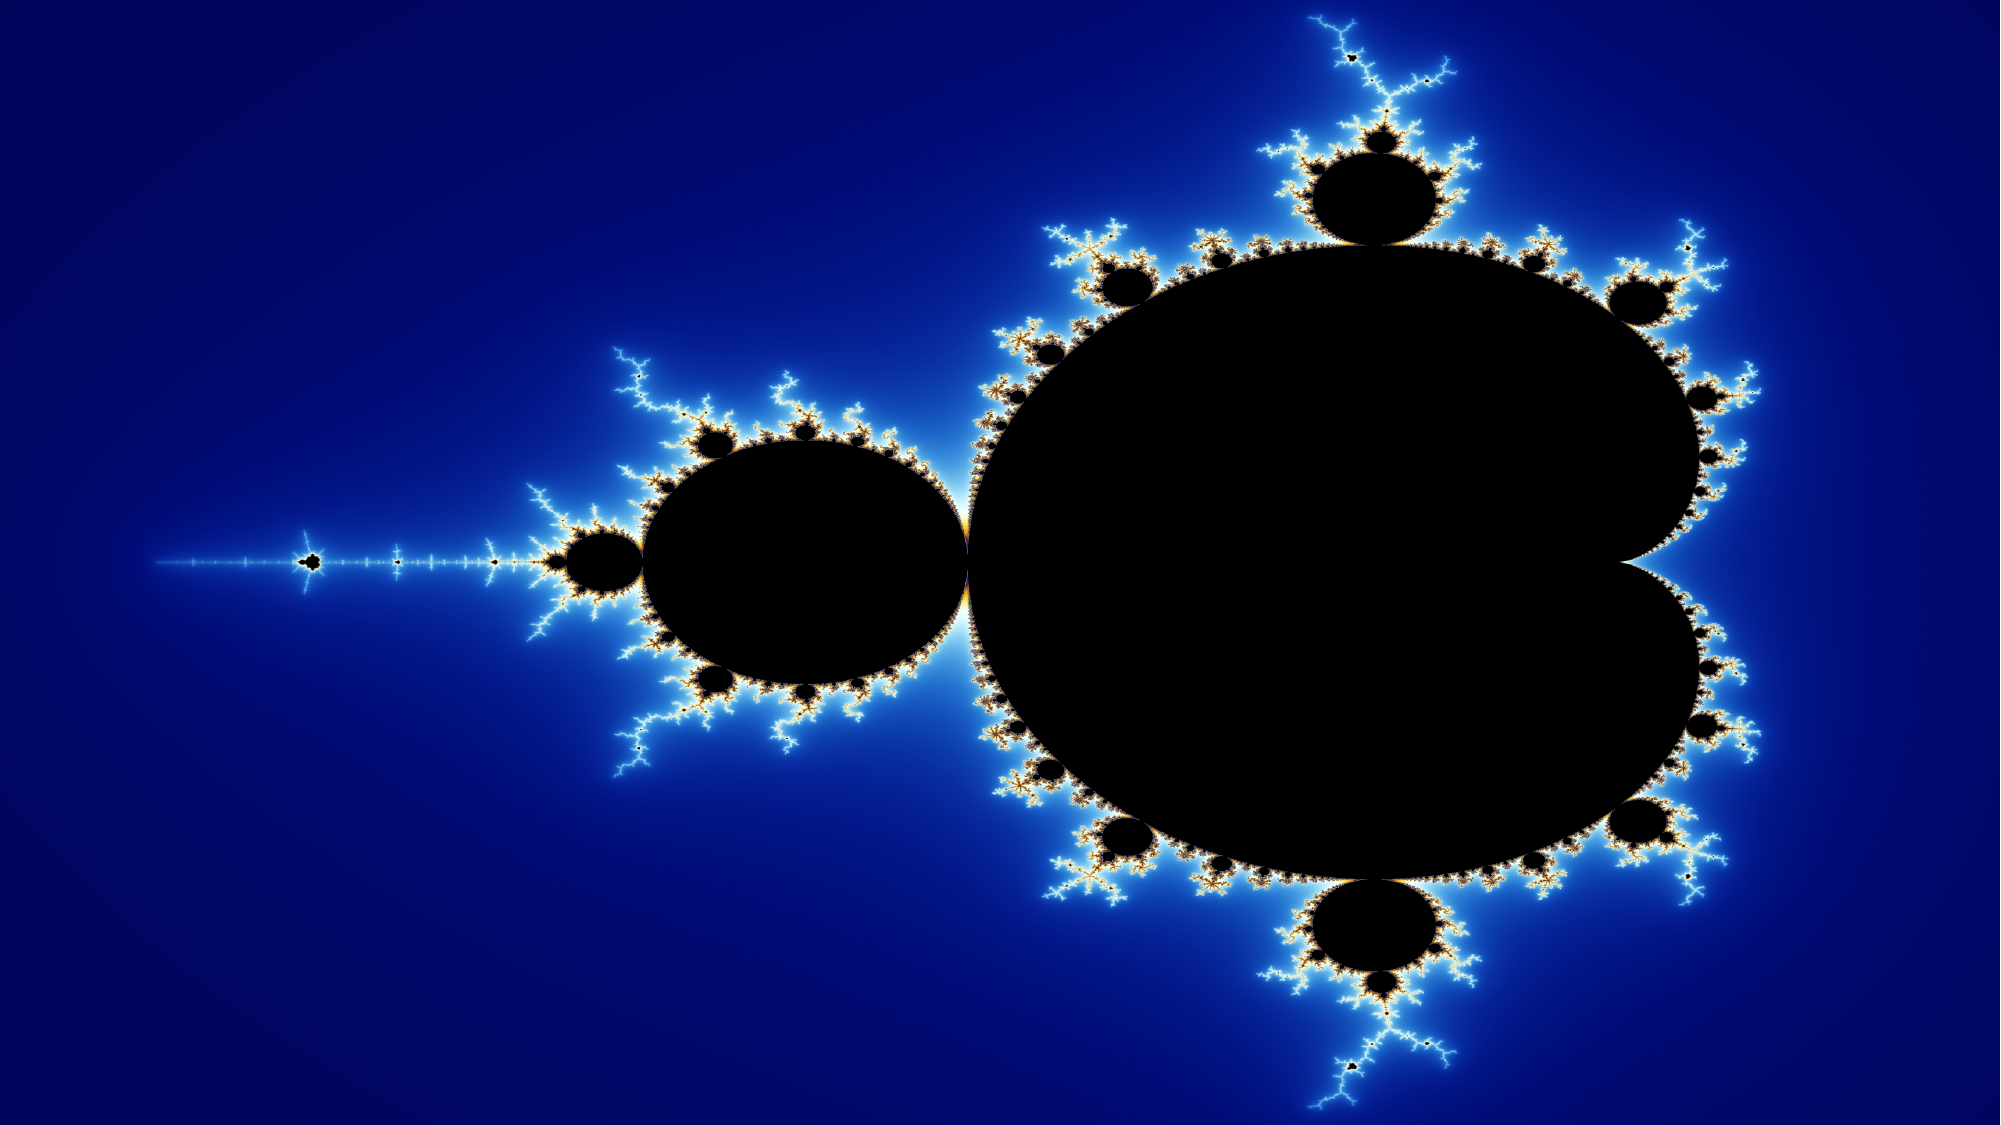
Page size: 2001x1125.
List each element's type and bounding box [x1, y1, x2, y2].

list [0, 0, 2000, 1125]
